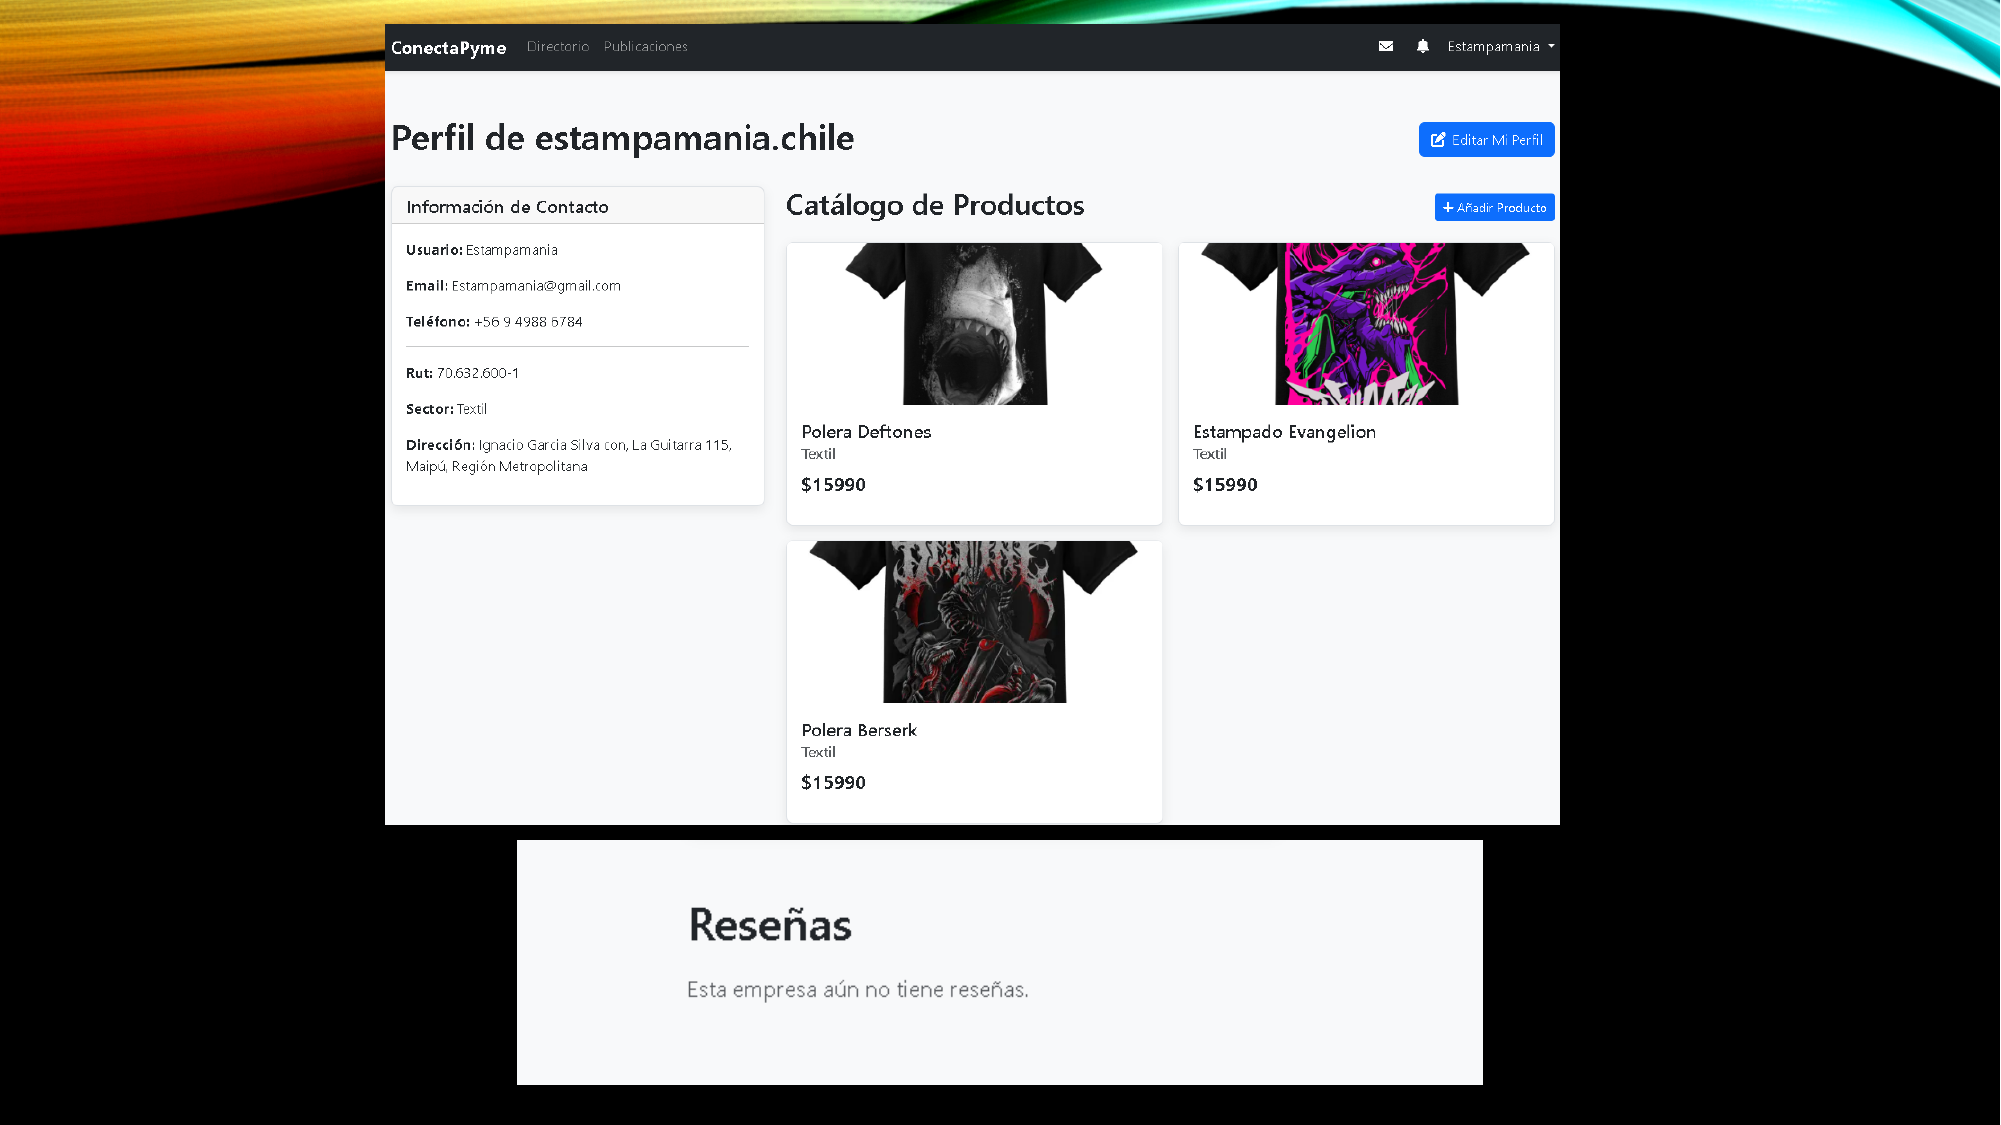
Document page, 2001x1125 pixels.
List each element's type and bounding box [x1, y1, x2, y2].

picture [517, 840, 1483, 1085]
picture [0, 0, 2000, 825]
